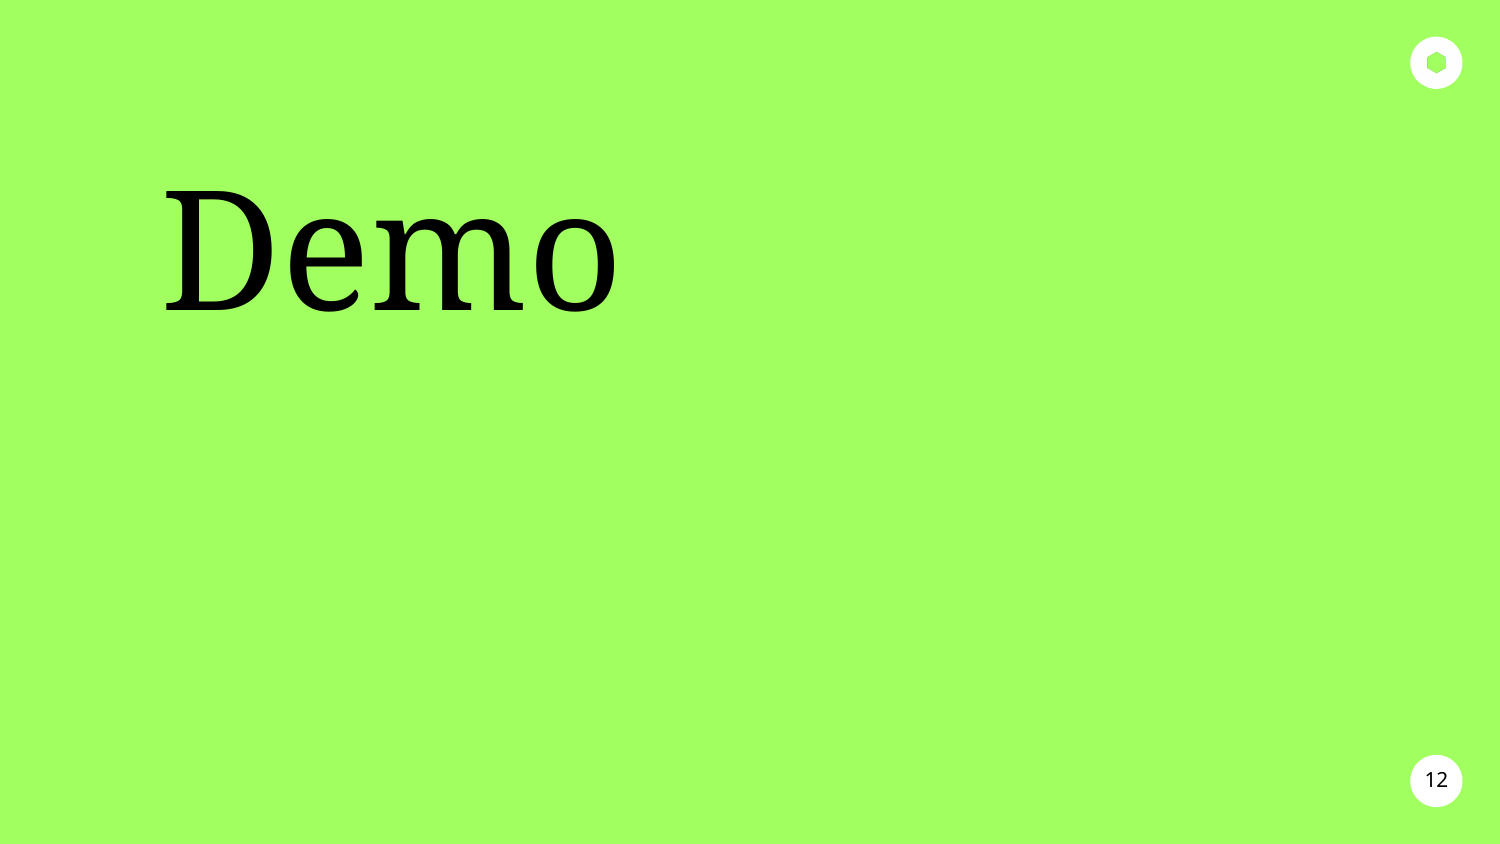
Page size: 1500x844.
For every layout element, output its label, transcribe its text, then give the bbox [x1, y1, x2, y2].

picture [1409, 36, 1463, 90]
title Demo [145, 168, 1319, 410]
slide_number 12 [1391, 748, 1482, 814]
